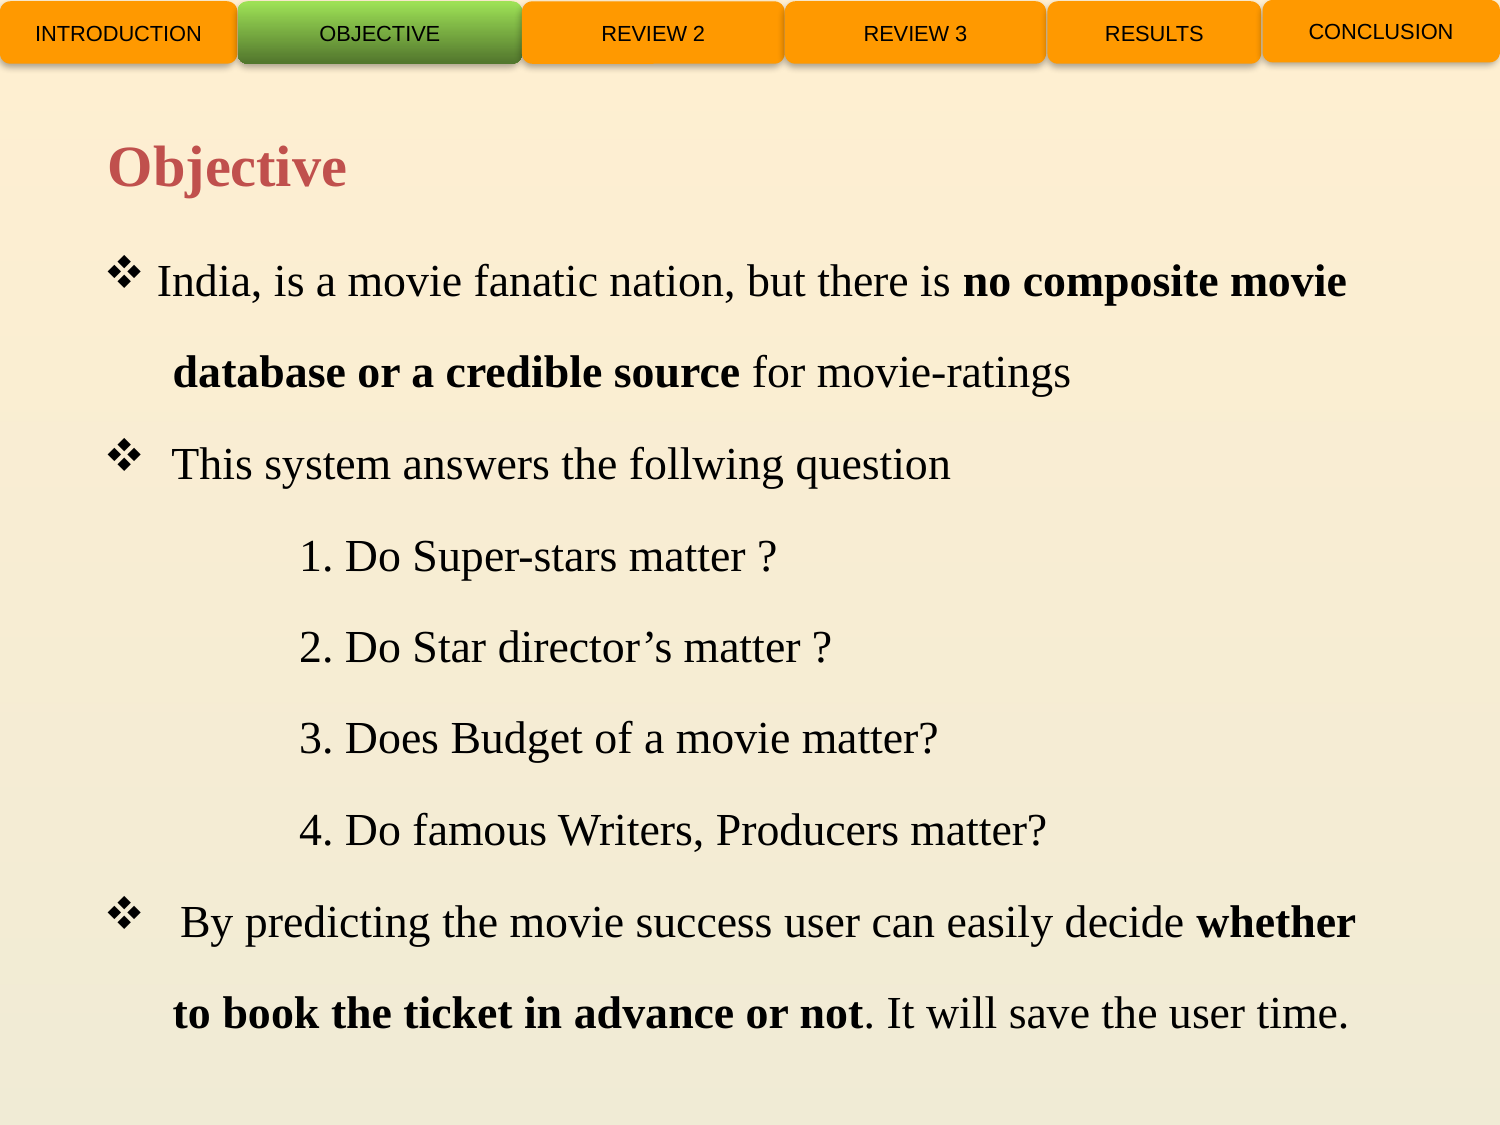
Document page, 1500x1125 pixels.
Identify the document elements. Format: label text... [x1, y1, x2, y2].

text_box REVIEW 3 [782, 0, 1046, 66]
text_box REVIEW 2 [519, 0, 784, 66]
text_box CONCLUSION [1260, 0, 1500, 65]
text_box OBJECTIVE [235, 0, 521, 66]
title Objective [75, 110, 380, 216]
text_box RESULTS [1045, 0, 1261, 66]
list India, is a movie fanatic nation, but there is no composite movie database or a credible source for movie-ratings This system answers the follwing question 1. Do Super-stars matter ? 2. Do Star director’s matter ? 3. Does Budget of a movie matter? 4. Do famous Writers, Producers matter? By predicting the movie success user can easily decide whether to book the ticket in advance or not. It will save the user time. [88, 215, 1439, 1066]
text_box INTRODUCTION [0, 0, 237, 66]
